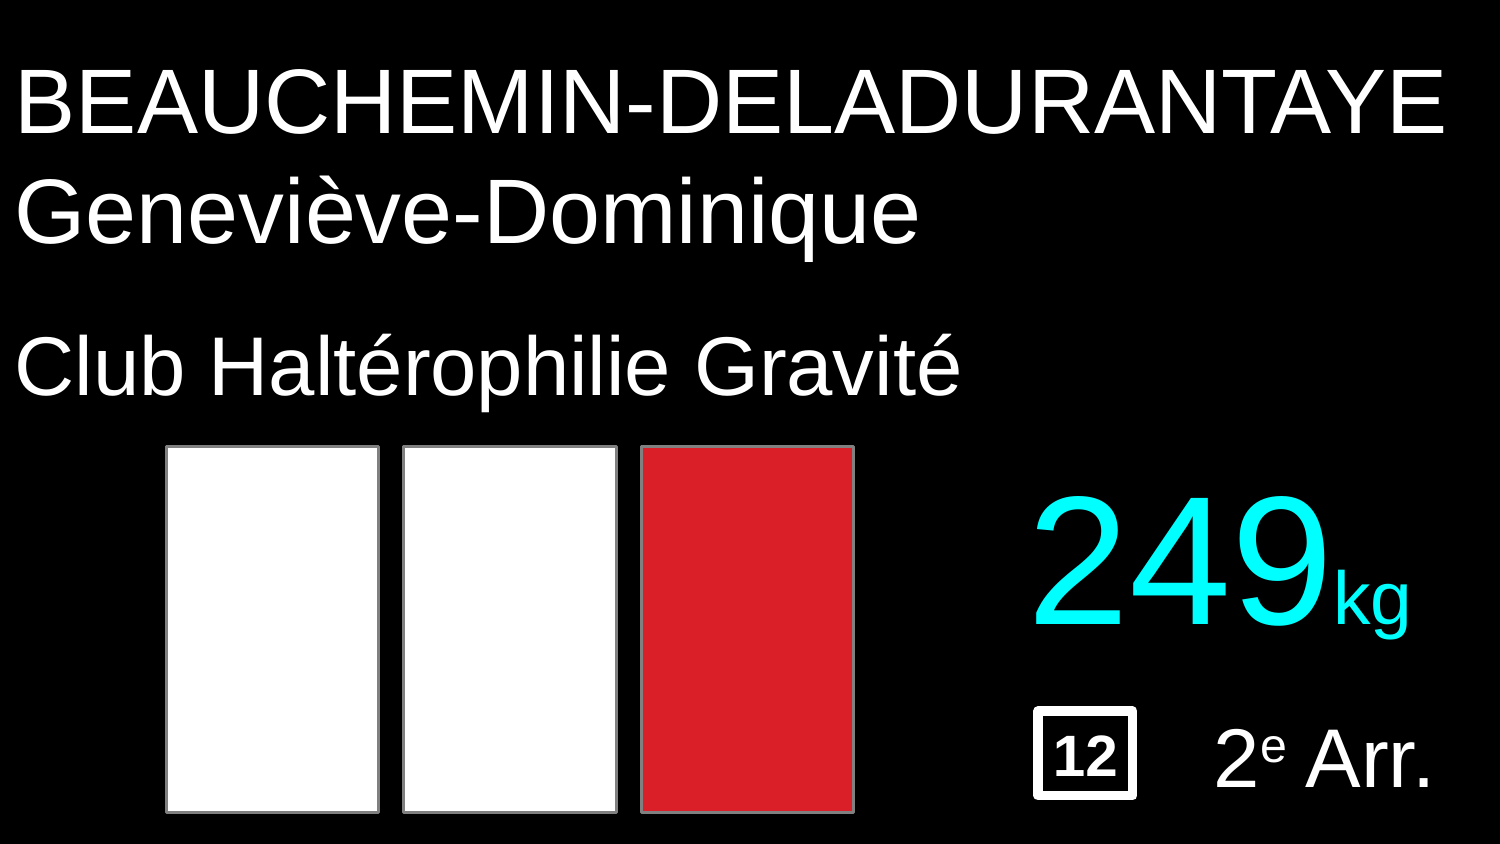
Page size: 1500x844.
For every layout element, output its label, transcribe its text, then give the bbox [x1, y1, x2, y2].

text_box y [165, 445, 380, 814]
text_box [640, 445, 855, 814]
text_box [402, 445, 618, 814]
text_box BEAUCHEMIN-DELADURANTAYE Geneviève-Dominique Club Haltérophilie Gravité [0, 34, 1488, 419]
text_box 249kg [1012, 434, 1500, 669]
text_box 12 [1038, 711, 1133, 796]
text_box 2e Arr. [1149, 696, 1450, 812]
